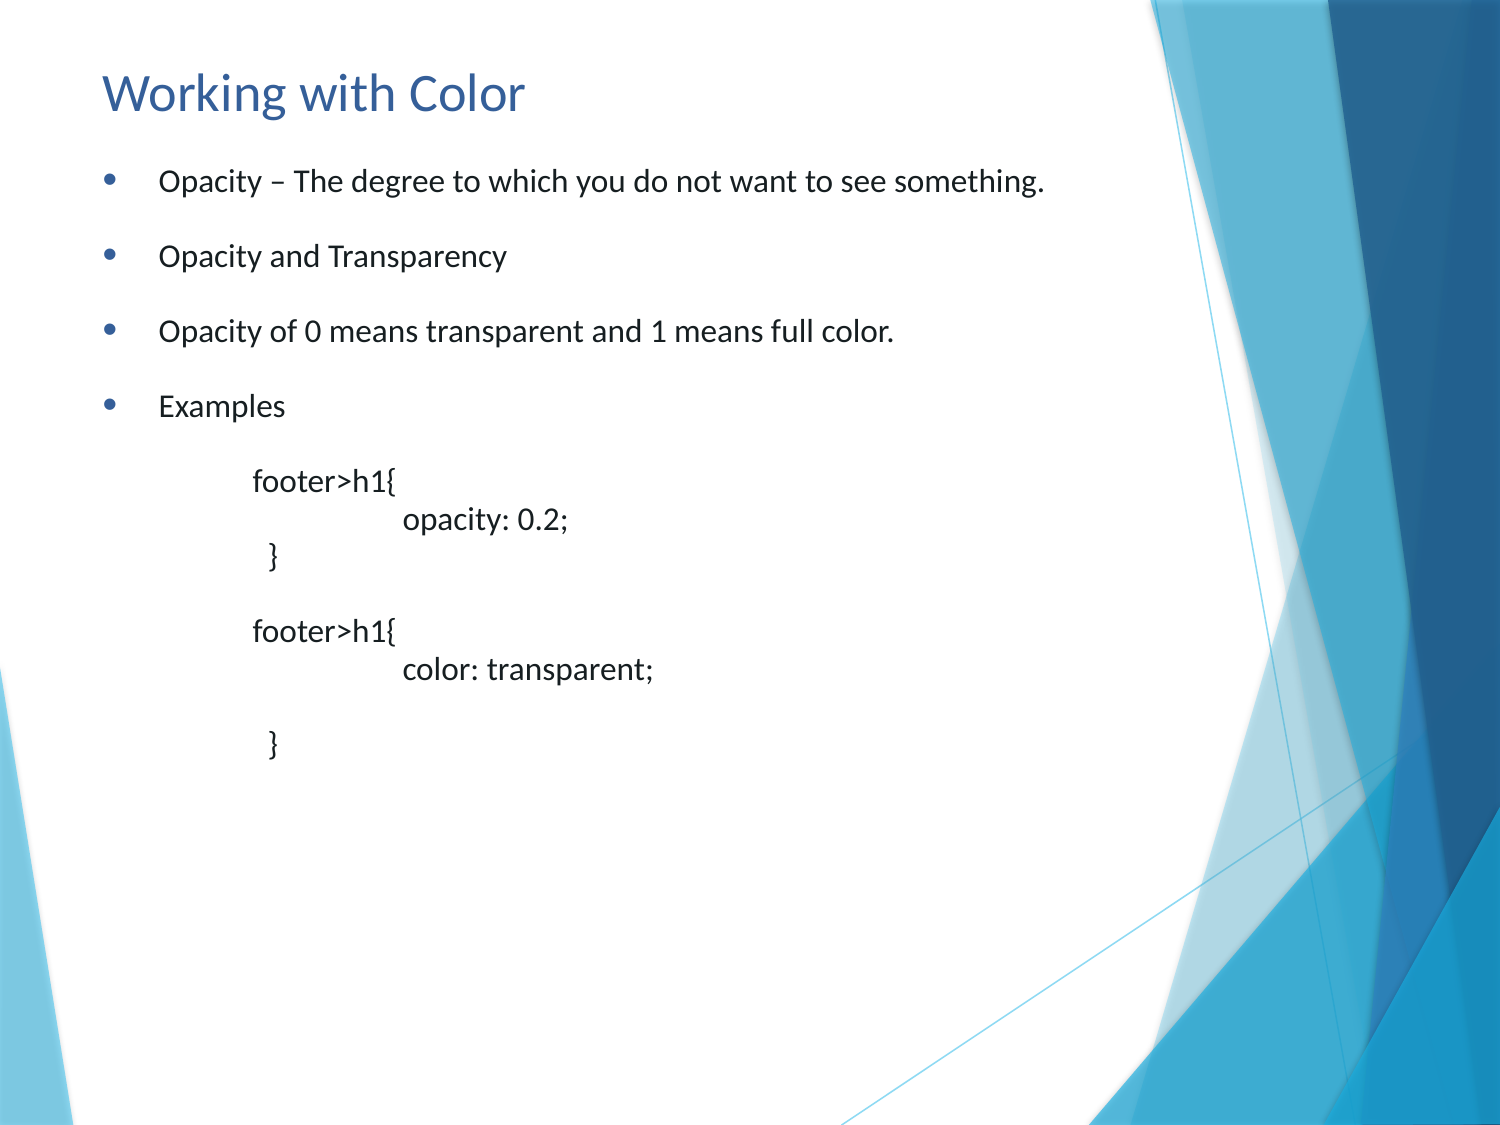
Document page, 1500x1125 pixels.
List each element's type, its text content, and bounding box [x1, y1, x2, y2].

title Working with Color [87, 50, 1475, 163]
list Opacity – The degree to which you do not want to see something. Opacity and Transparency Opacity of 0 means transparent and 1 means full color. Examples footer>h1{ opacity: 0.2; } footer>h1{ color: transparent; } [87, 162, 1365, 1038]
